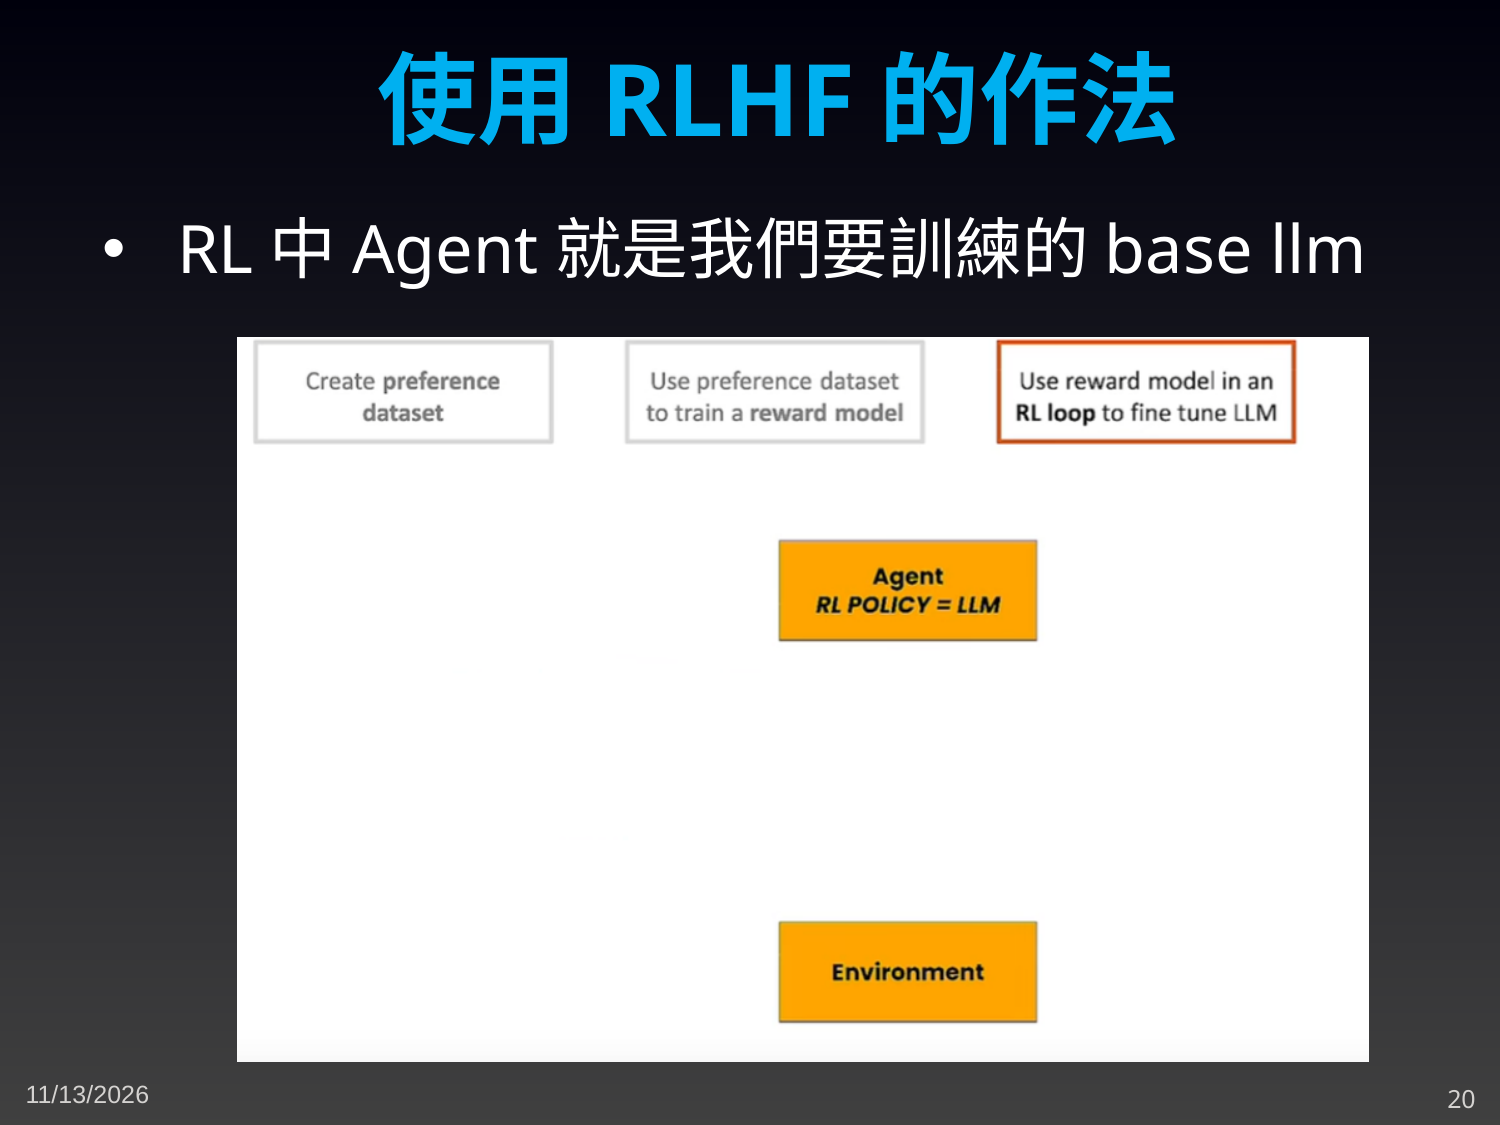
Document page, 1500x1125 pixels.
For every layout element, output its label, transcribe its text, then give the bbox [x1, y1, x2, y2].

text_box 使用RLHF的作法 [362, 8, 1438, 172]
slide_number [10, 1075, 411, 1117]
text_box RL中Agent就是我們要訓練的base llm [87, 199, 1438, 295]
slide_number 20 [1340, 1075, 1491, 1117]
picture [237, 337, 1369, 1063]
